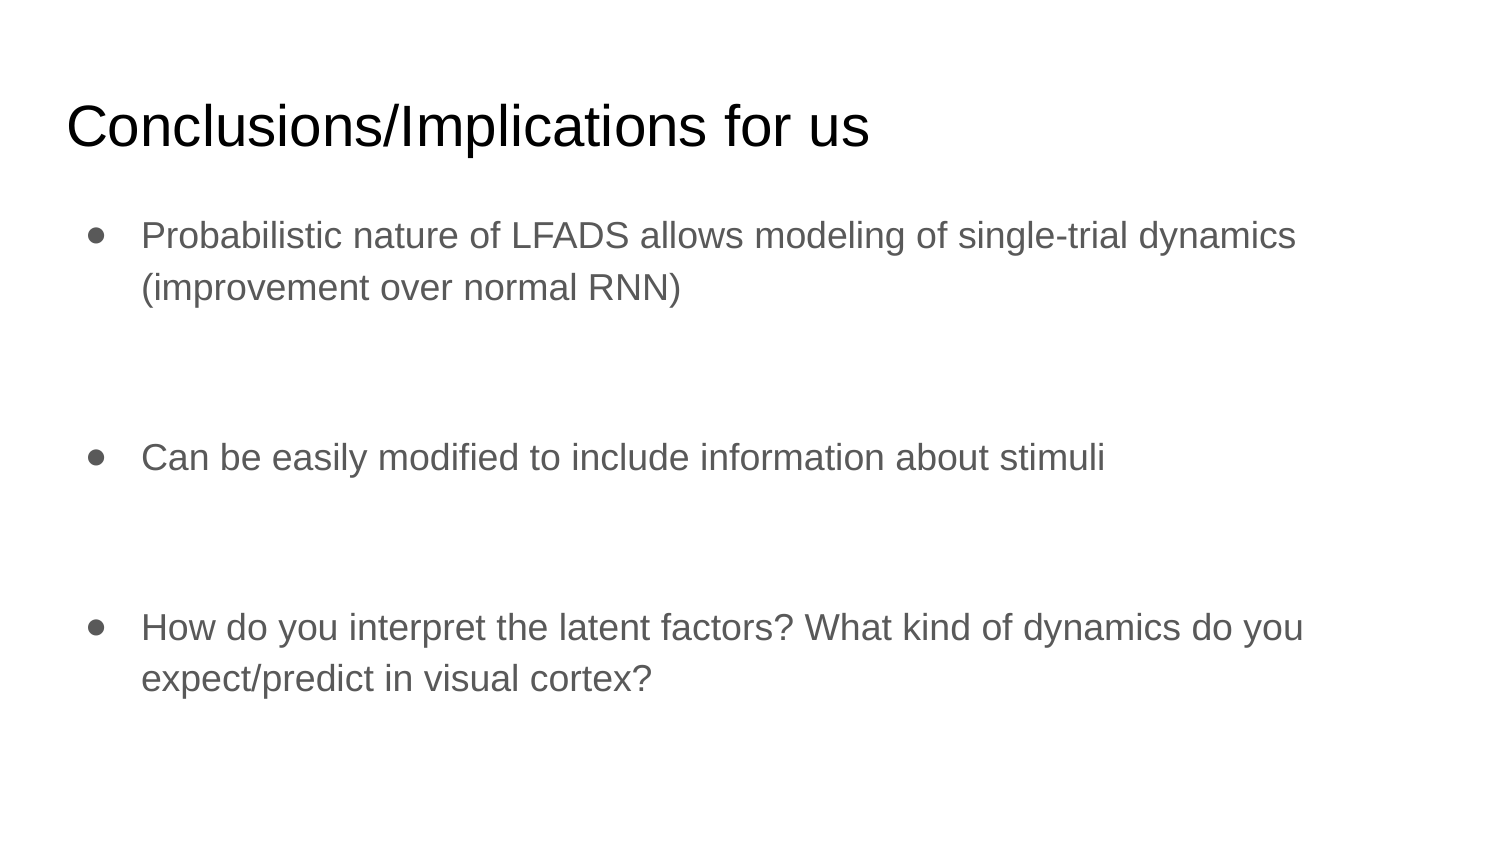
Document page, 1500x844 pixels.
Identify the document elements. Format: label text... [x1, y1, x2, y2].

title Conclusions/Implications for us [51, 72, 1449, 167]
list Probabilistic nature of LFADS allows modeling of single-trial dynamics (improvement over normal RNN) Can be easily modified to include information about stimuli How do you interpret the latent factors? What kind of dynamics do you expect/predict in visual cortex? [51, 189, 1449, 750]
